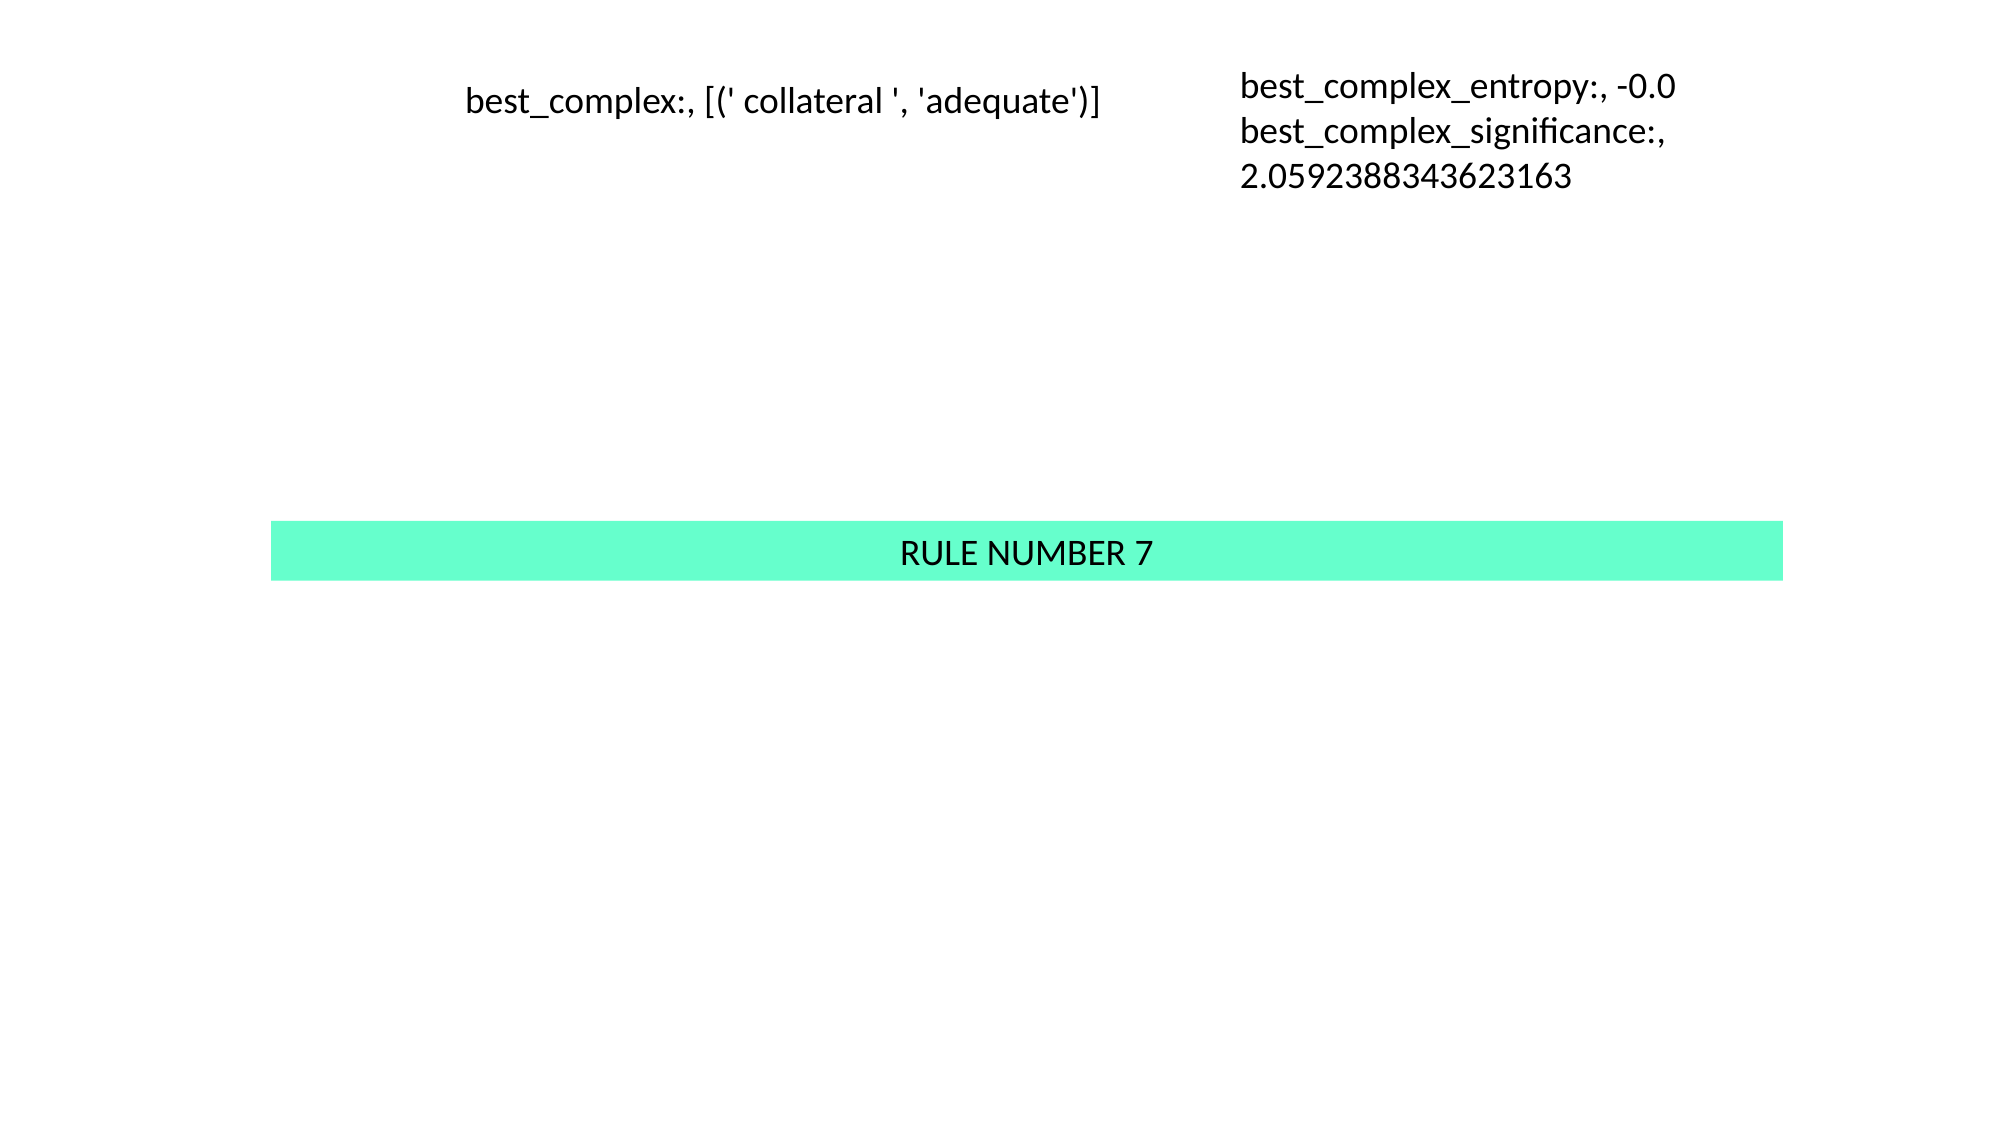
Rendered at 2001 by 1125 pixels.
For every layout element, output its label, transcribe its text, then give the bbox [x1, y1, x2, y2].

text_box RULE NUMBER 7 [271, 520, 1783, 581]
text_box best_complex:, [(' collateral ', 'adequate')] [450, 68, 1190, 128]
text_box best_complex_entropy:, -0.0 best_complex_significance:, 2.0592388343623163 [1224, 53, 1907, 203]
